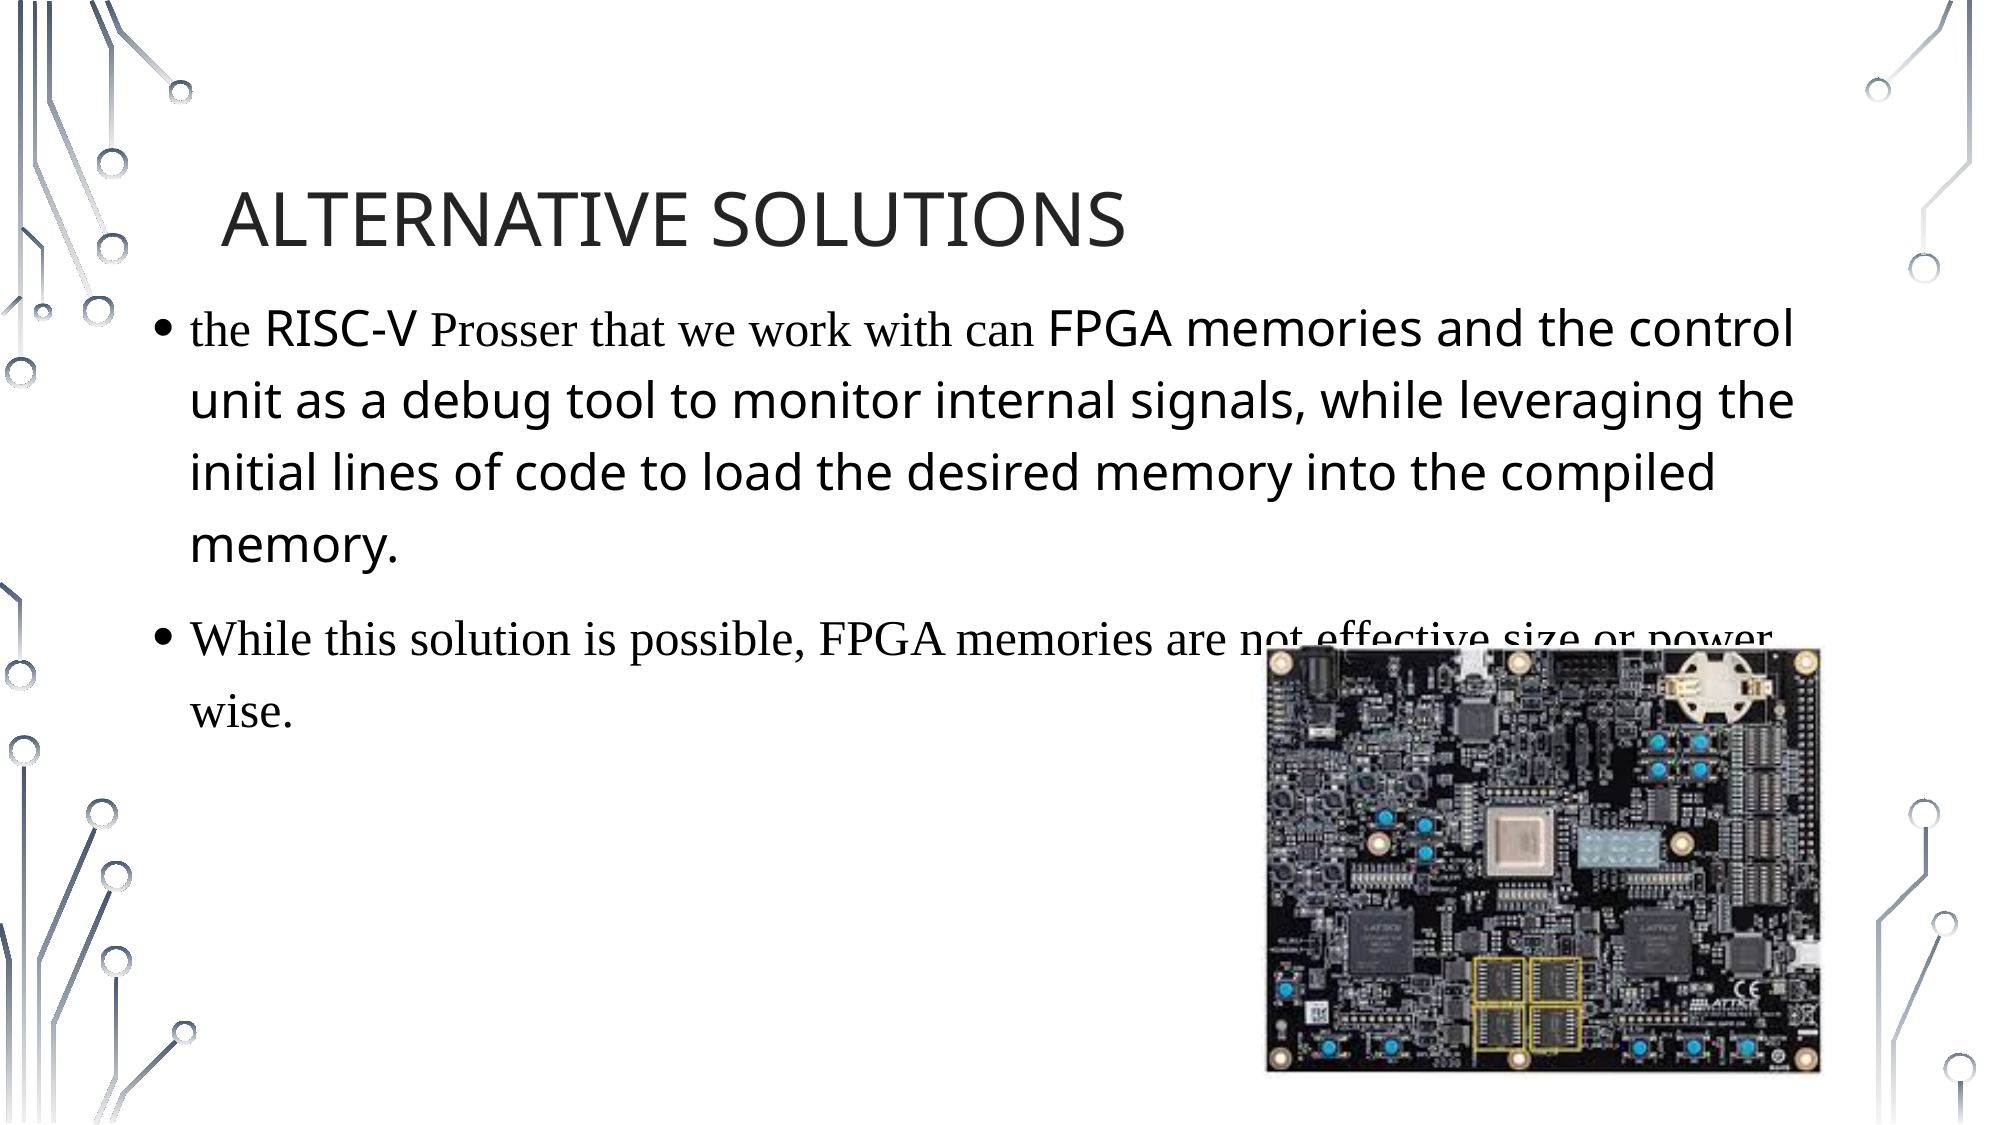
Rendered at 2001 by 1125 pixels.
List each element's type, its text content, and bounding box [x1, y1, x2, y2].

picture [1261, 645, 1826, 1080]
title Alternative solutions [187, 101, 1813, 277]
list the RISC-V Prosser that we work with can FPGA memories and the control unit as a debug tool to monitor internal signals, while leveraging the initial lines of code to load the desired memory into the compiled memory. While this solution is possible, FPGA memories are not effective size or power wise. [137, 277, 1863, 1014]
